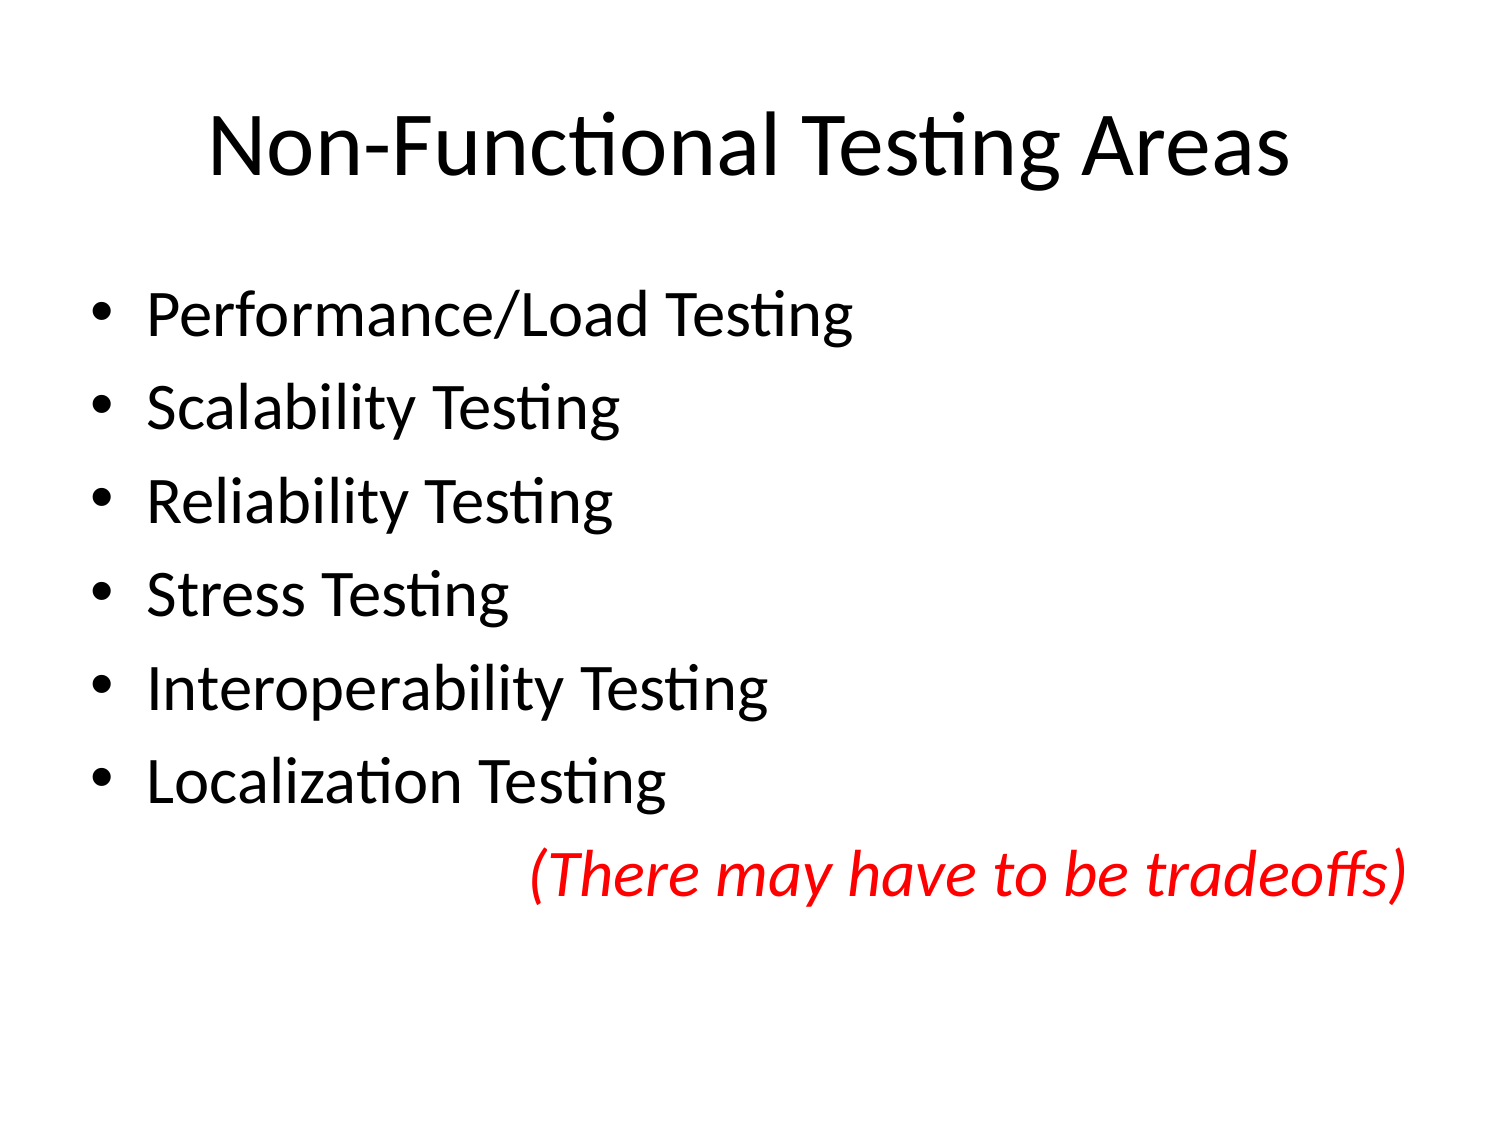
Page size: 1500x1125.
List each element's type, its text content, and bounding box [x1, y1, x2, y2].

list Performance/Load Testing Scalability Testing Reliability Testing Stress Testing Interoperability Testing Localization Testing (There may have to be tradeoffs) [75, 262, 1425, 1005]
title Non-Functional Testing Areas [75, 45, 1425, 233]
